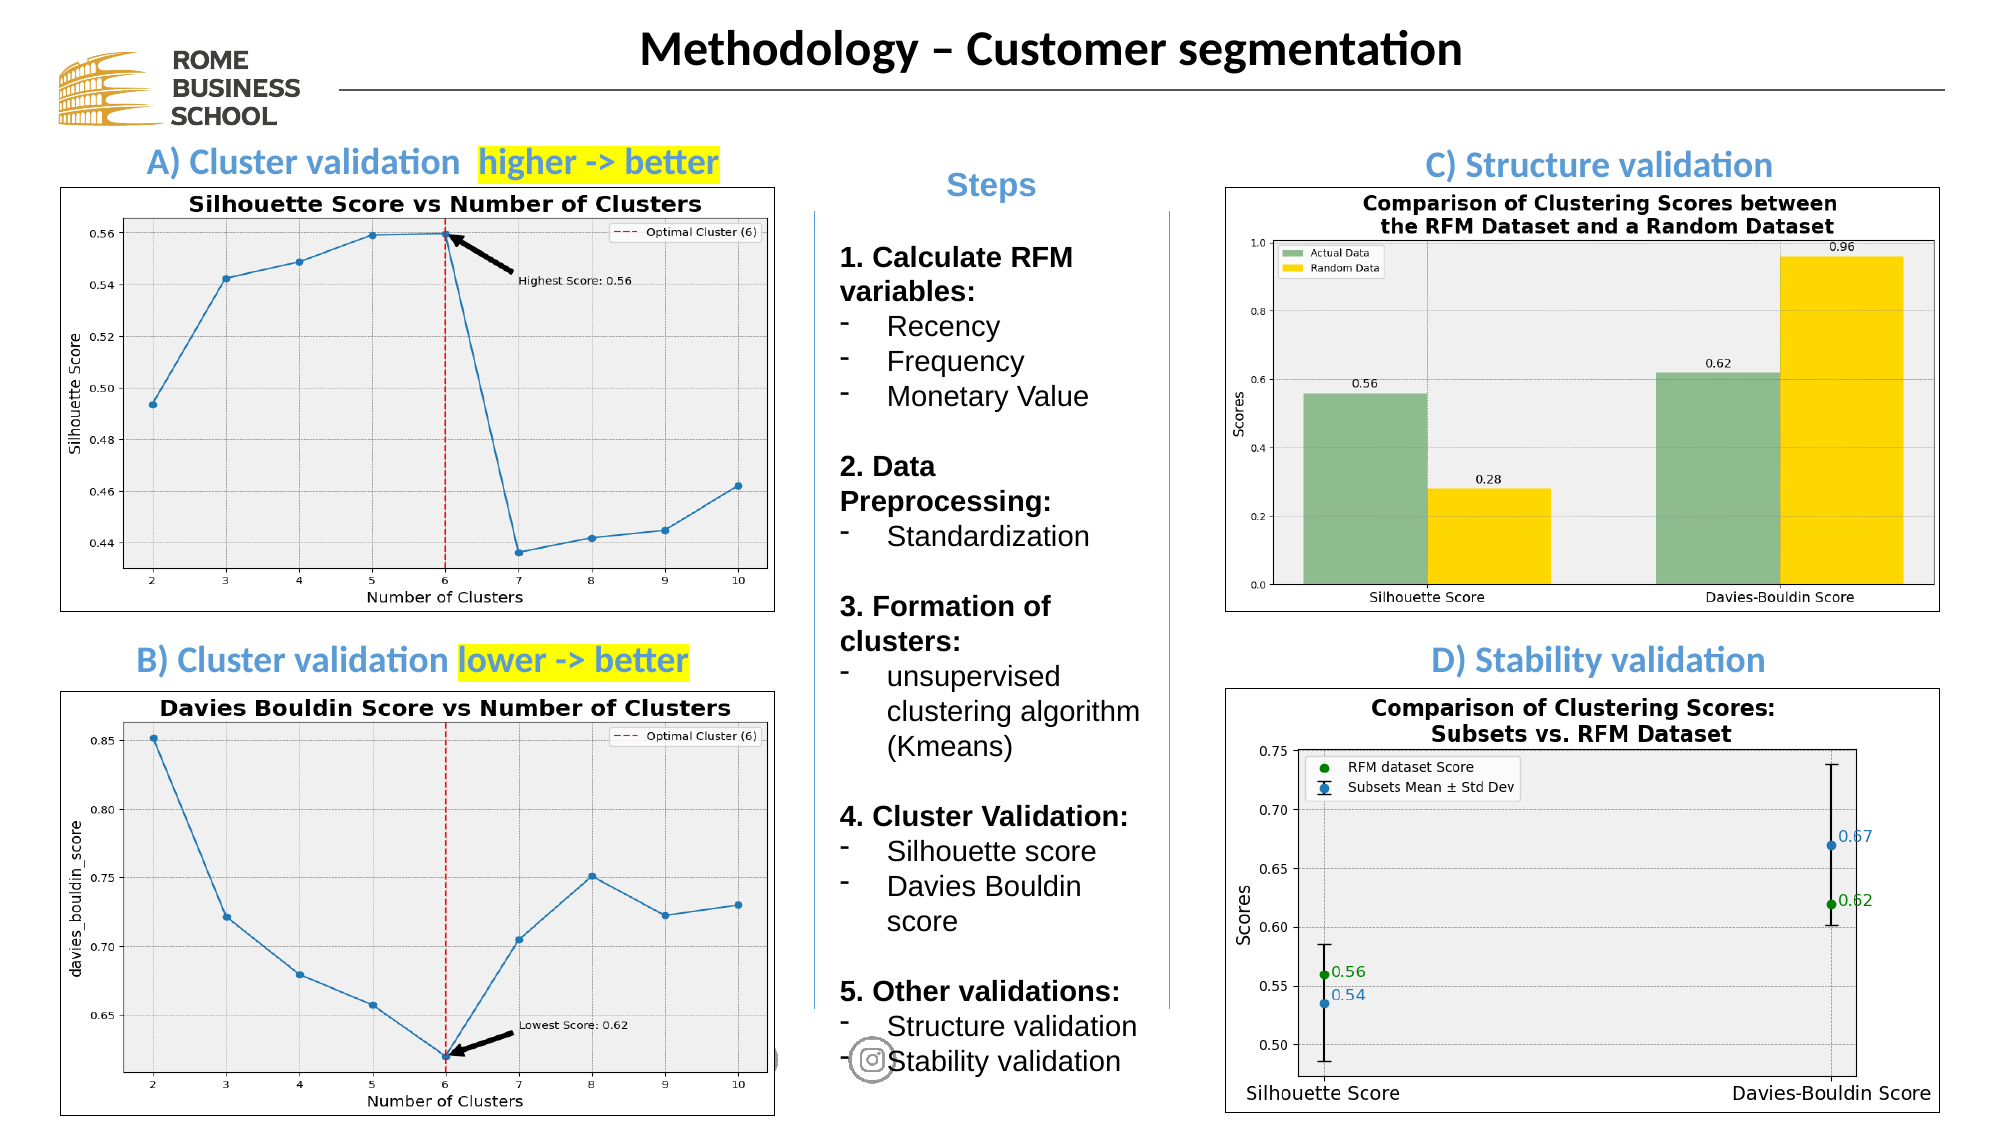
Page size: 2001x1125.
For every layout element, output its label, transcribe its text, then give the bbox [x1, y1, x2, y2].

text_box Methodology – Customer segmentation [624, 8, 1484, 83]
picture [60, 187, 775, 612]
picture [60, 691, 780, 1116]
text_box Steps 1. Calculate RFM variables: Recency Frequency Monetary Value 2. Data Preprocessing: Standardization 3. Formation of clusters: unsupervised clustering algorithm (Kmeans) 4. Cluster Validation: Silhouette score Davies Bouldin score 5. Other validations: Structure validation Stability validation [825, 155, 1159, 1085]
text_box B) Cluster validation lower -> better [121, 627, 714, 687]
picture [1225, 187, 1940, 612]
picture [1225, 688, 1940, 1113]
text_box A) Cluster validation higher -> better [131, 129, 751, 187]
text_box C) Structure validation [1411, 132, 1819, 187]
picture [58, 50, 300, 126]
text_box D) Stability validation [1416, 627, 1819, 687]
